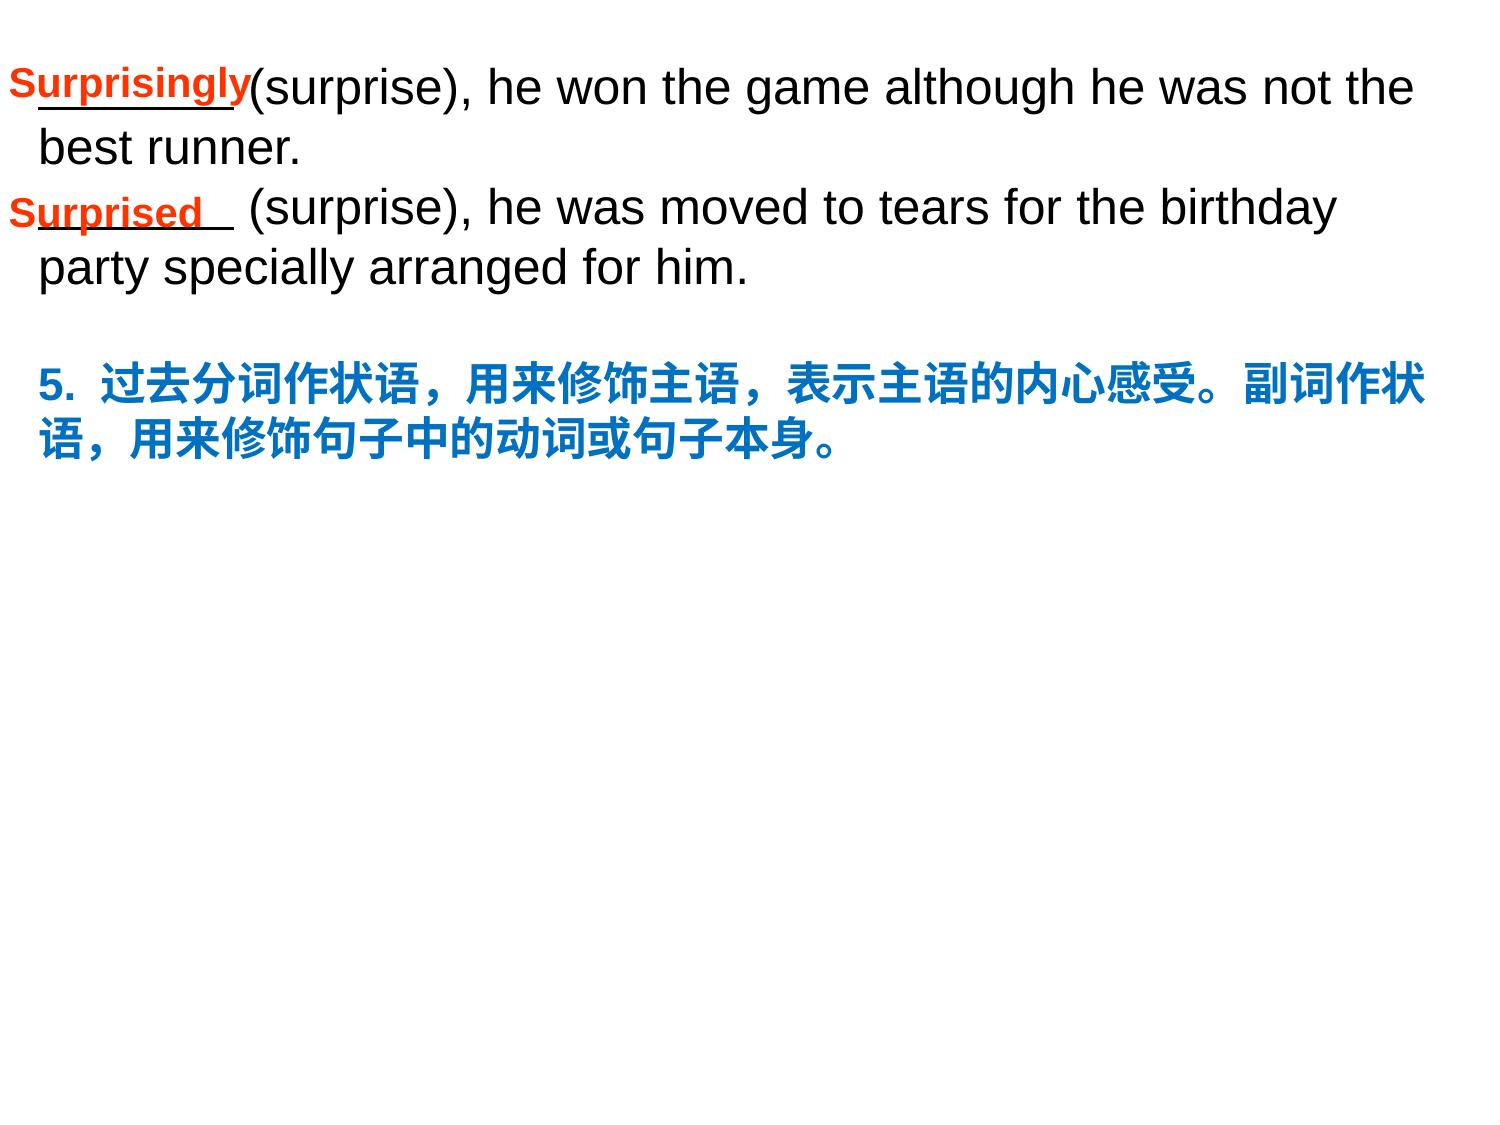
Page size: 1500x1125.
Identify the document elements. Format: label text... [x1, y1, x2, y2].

text_box Surprisingly [0, 48, 348, 113]
text_box Surprised [0, 177, 348, 243]
text_box (surprise), he won the game although he was not the best runner. (surprise), he was moved to tears for the birthday party specially arranged for him. 5. 过去分词作状语，用来修饰主语，表示主语的内心感受。副词作状语，用来修饰句子中的动词或句子本身。 [23, 47, 1477, 472]
